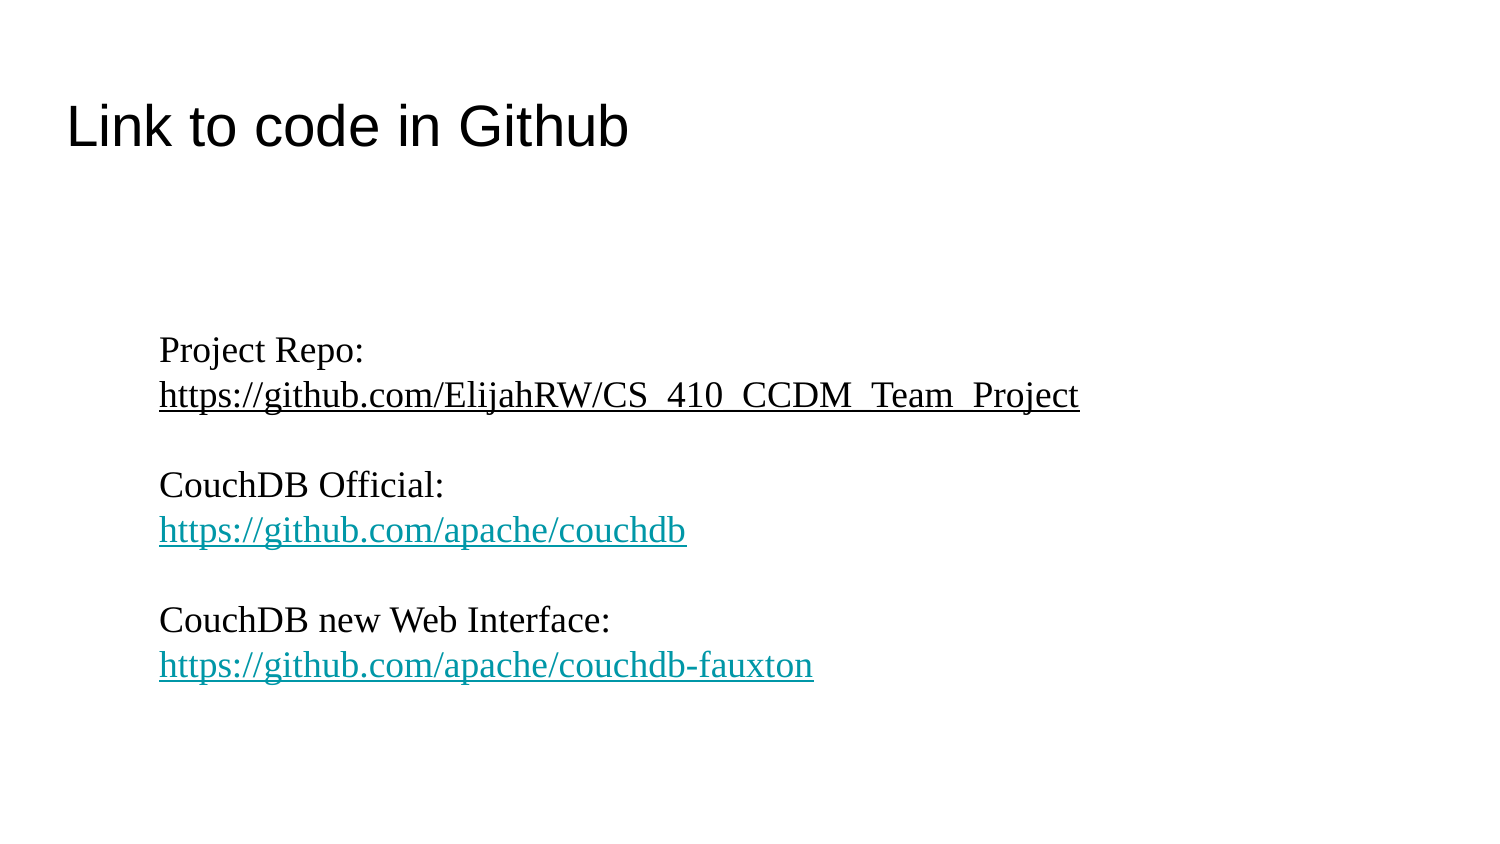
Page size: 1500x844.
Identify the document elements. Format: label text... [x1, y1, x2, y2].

text_box Project Repo: https://github.com/ElijahRW/CS_410_CCDM_Team_Project CouchDB Official: https://github.com/apache/couchdb CouchDB new Web Interface: https://github.com/apache/couchdb-fauxton [69, 259, 1425, 752]
title Link to code in Github [51, 72, 1449, 167]
